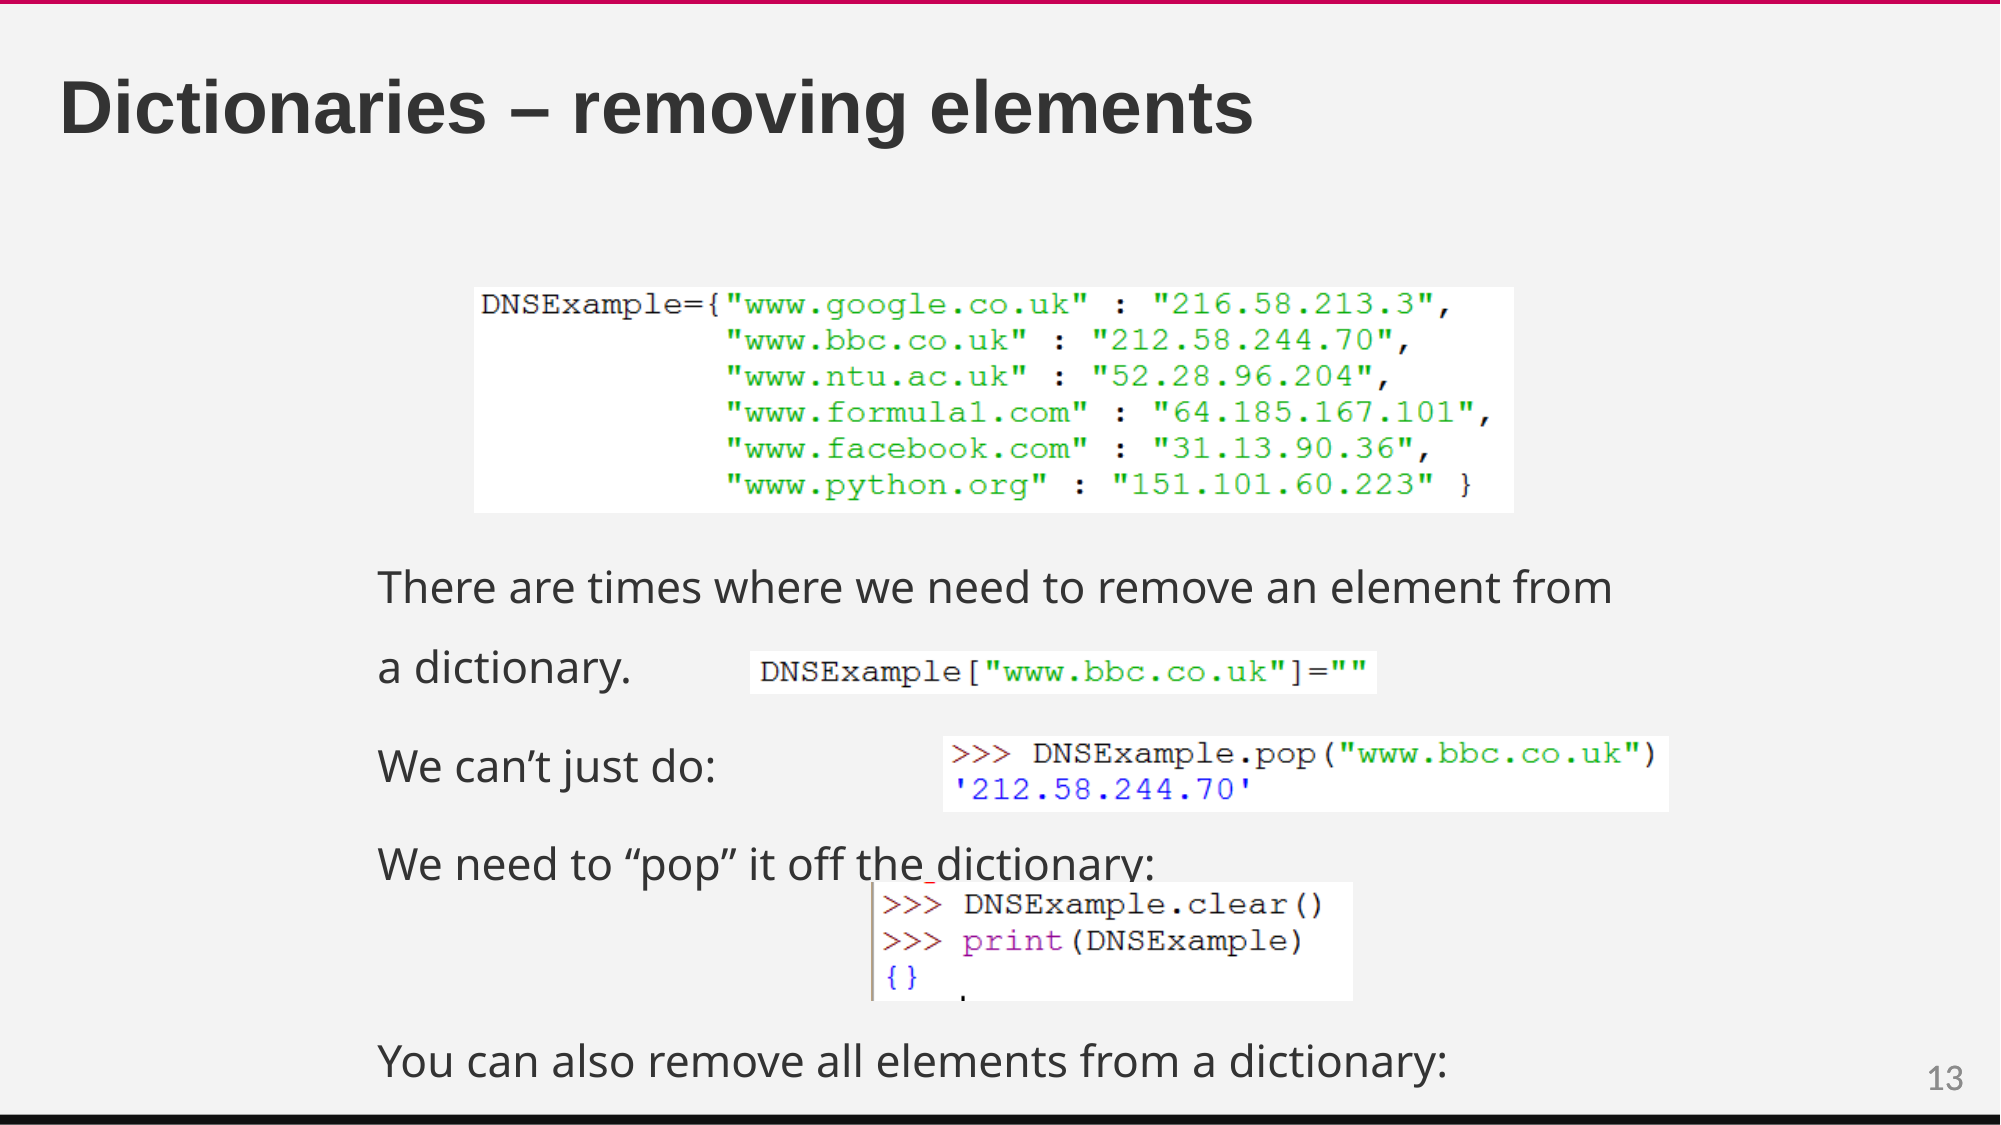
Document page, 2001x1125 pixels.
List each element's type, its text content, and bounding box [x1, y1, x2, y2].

picture [749, 651, 1377, 694]
list There are times where we need to remove an element from a dictionary. We can’t just do: We need to “pop” it off the dictionary: You can also remove all elements from a dictionary: [362, 525, 1638, 1100]
picture [474, 287, 1515, 513]
picture [943, 736, 1669, 812]
picture [871, 882, 1353, 1001]
title Dictionaries – removing elements [44, 36, 1526, 182]
